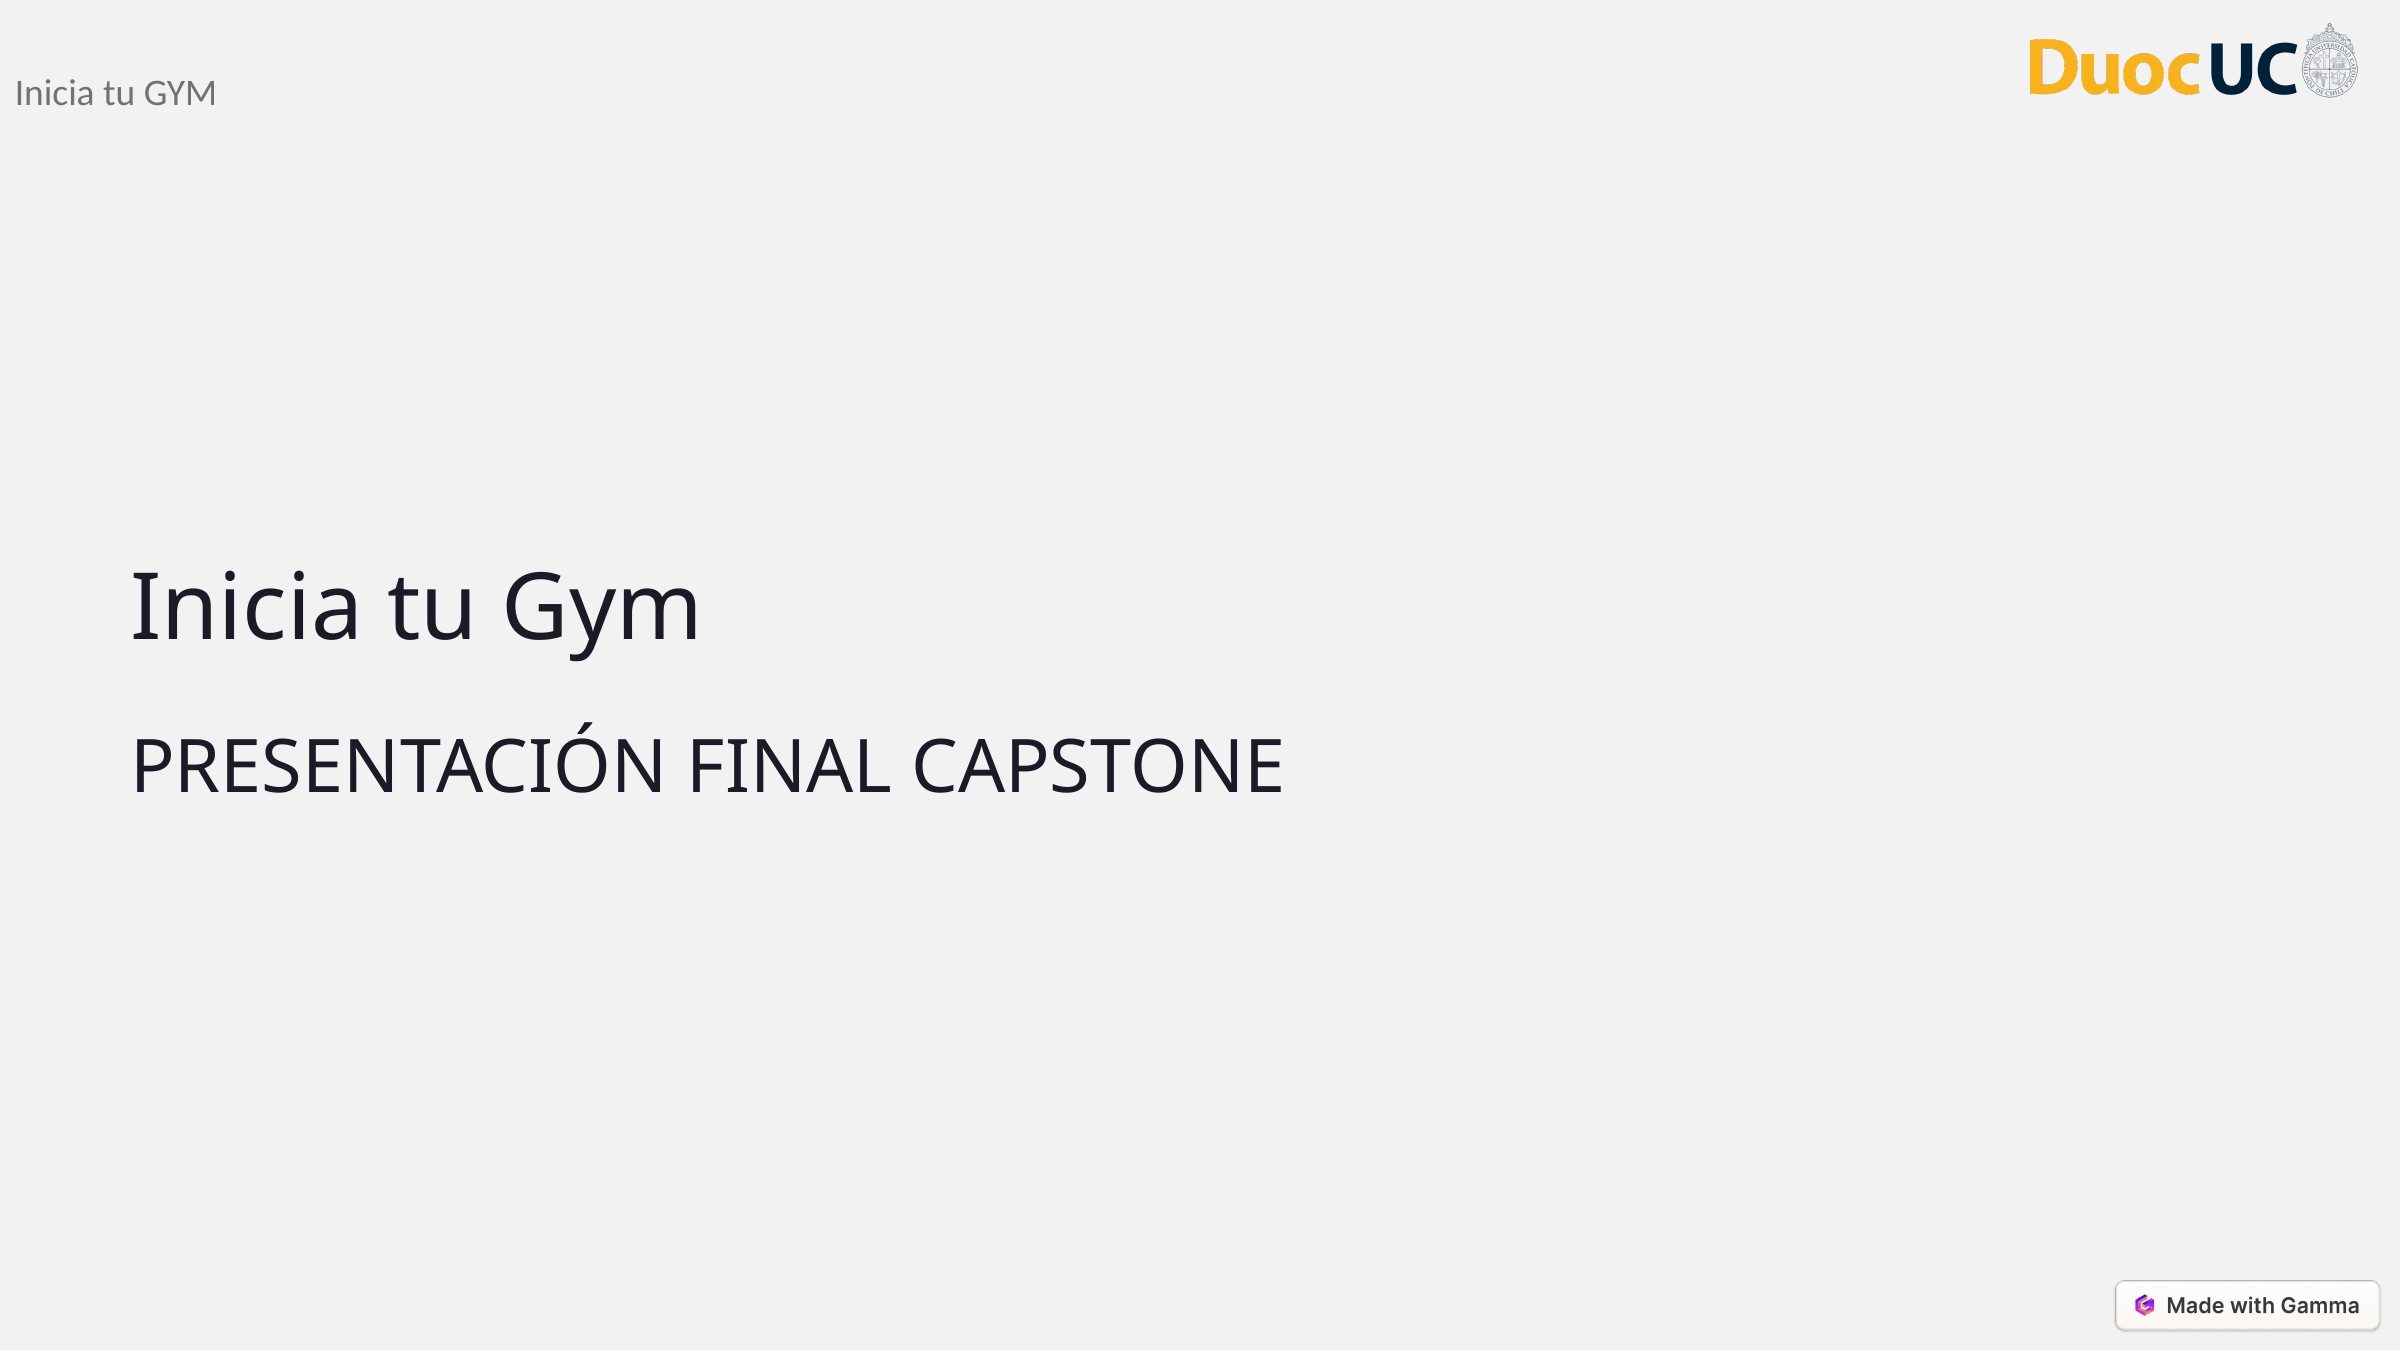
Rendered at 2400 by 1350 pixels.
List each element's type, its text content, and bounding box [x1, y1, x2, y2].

text_box Inicia tu Gym [130, 542, 1061, 659]
picture [2025, 18, 2362, 102]
text_box Inicia tu GYM [0, 60, 2400, 121]
text_box PRESENTACIÓN FINAL CAPSTONE [130, 714, 1333, 808]
picture [2106, 1271, 2389, 1339]
